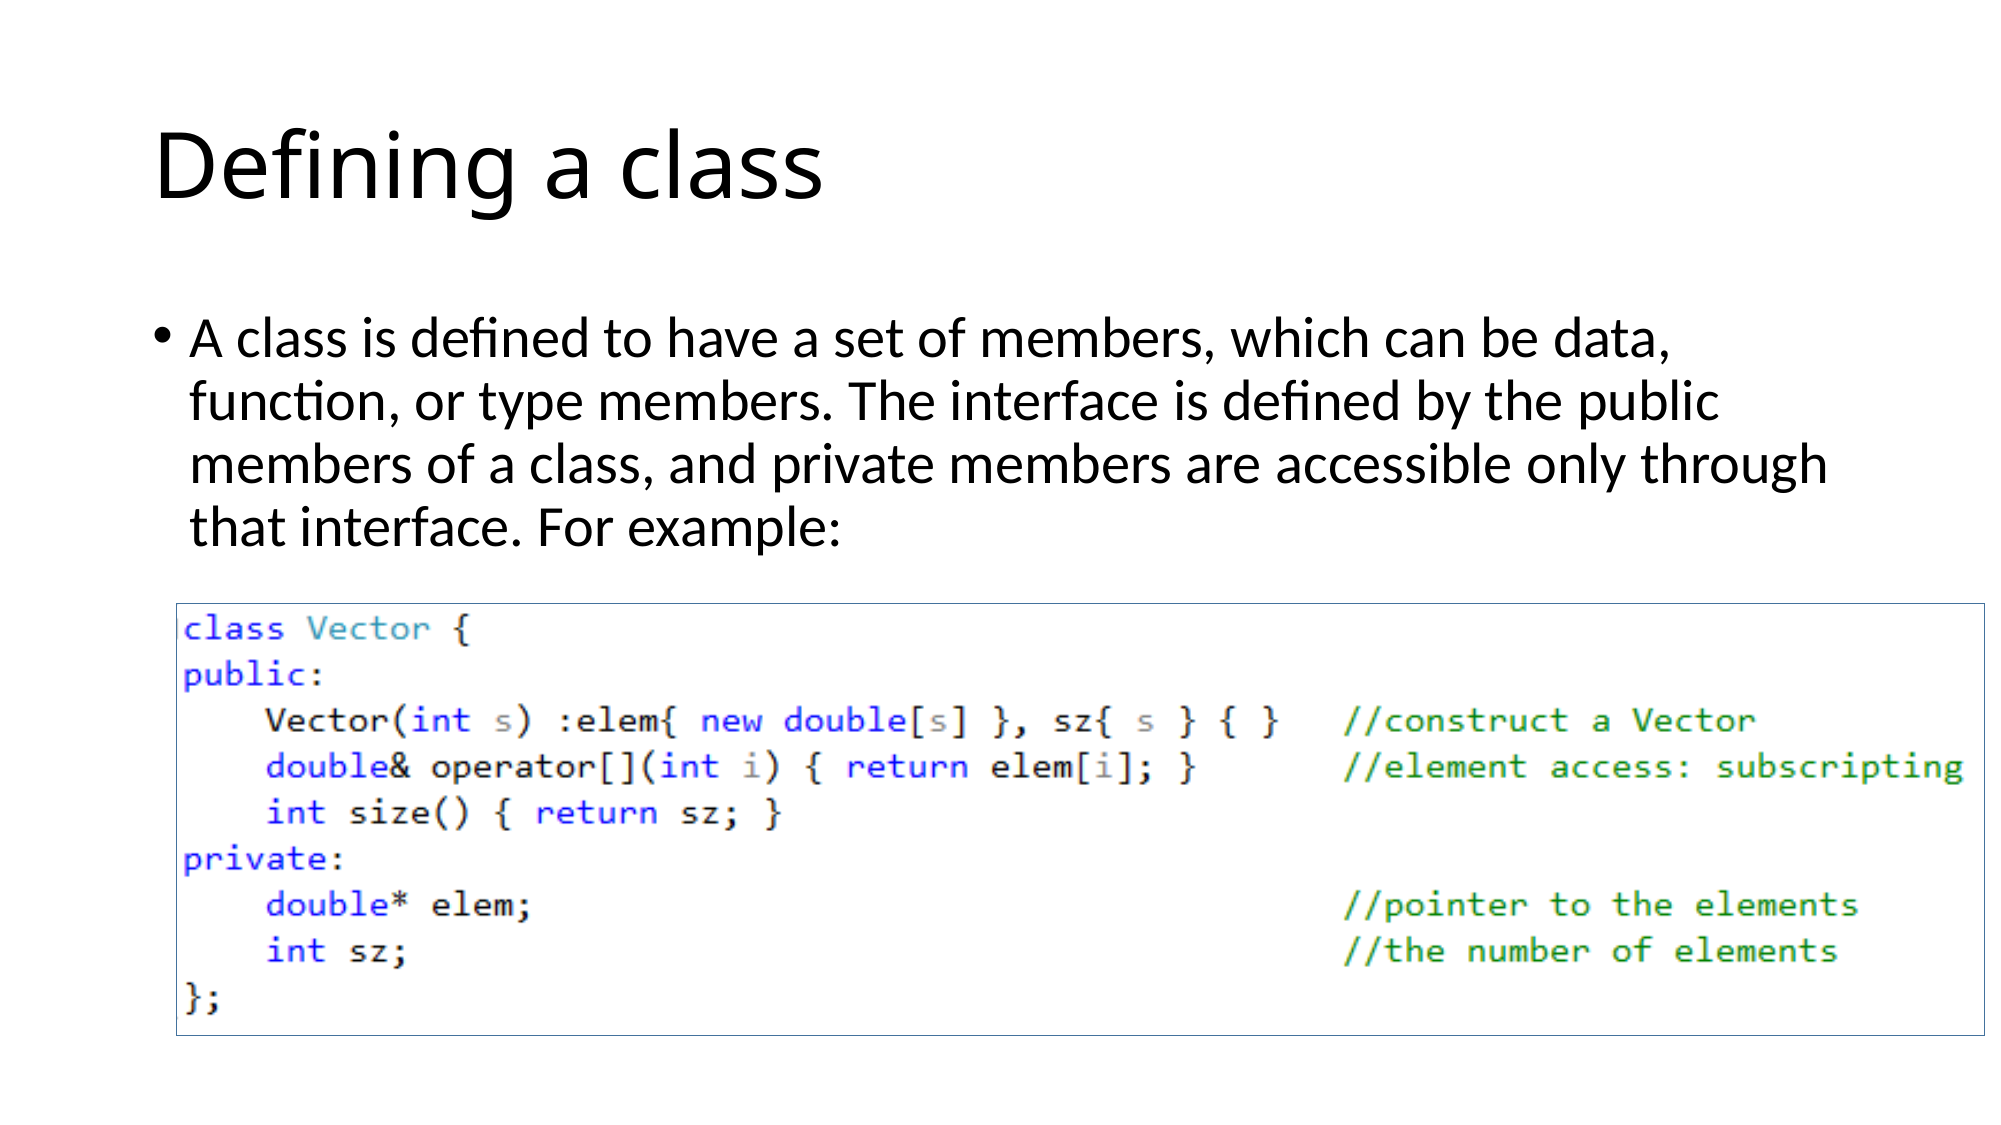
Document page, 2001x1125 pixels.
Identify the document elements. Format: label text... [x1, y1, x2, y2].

picture [176, 603, 1984, 1036]
title Defining a class [137, 59, 1863, 278]
list A class is deﬁned to have a set of members, which can be data, function, or type members. The interface is deﬁned by the public members of a class, and private members are accessible only through that interface. For example: [137, 299, 1863, 1014]
